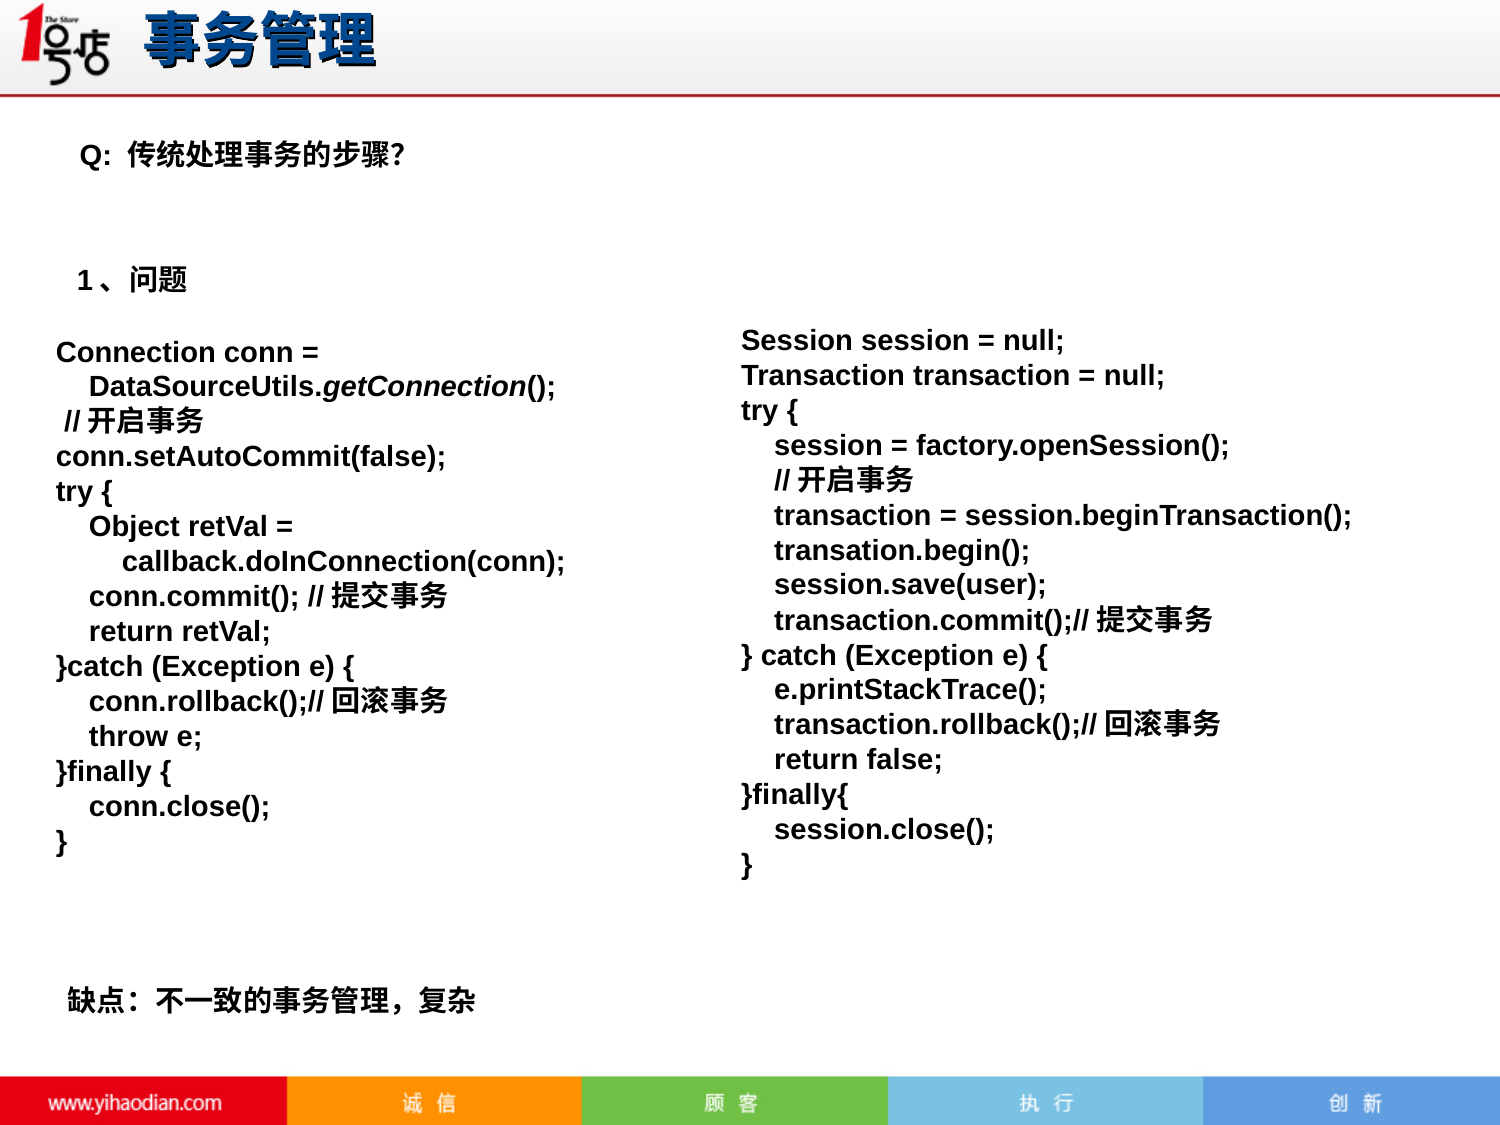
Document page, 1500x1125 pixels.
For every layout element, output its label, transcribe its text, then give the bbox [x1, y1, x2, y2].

text_box 1、问题 [62, 253, 203, 304]
text_box Session session = null; Transaction transaction = null; try { session = factory.openSession(); //开启事务 transaction = session.beginTransaction(); transation.begin(); session.save(user); transaction.commit();//提交事务 } catch (Exception e) { e.printStackTrace(); transaction.rollback();//回滚事务 return false; }finally{ session.close(); } [726, 313, 1483, 888]
text_box 缺点：不一致的事务管理，复杂 [52, 975, 992, 1025]
text_box Connection conn = DataSourceUtils.getConnection(); //开启事务 conn.setAutoCommit(false); try { Object retVal = callback.doInConnection(conn); conn.commit(); //提交事务 return retVal; }catch (Exception e) { conn.rollback();//回滚事务 throw e; }finally { conn.close(); } [41, 325, 981, 865]
title 事务管理 [127, 2, 1500, 82]
text_box Q: 传统处理事务的步骤？ [64, 129, 1105, 179]
picture [0, 0, 1500, 1125]
